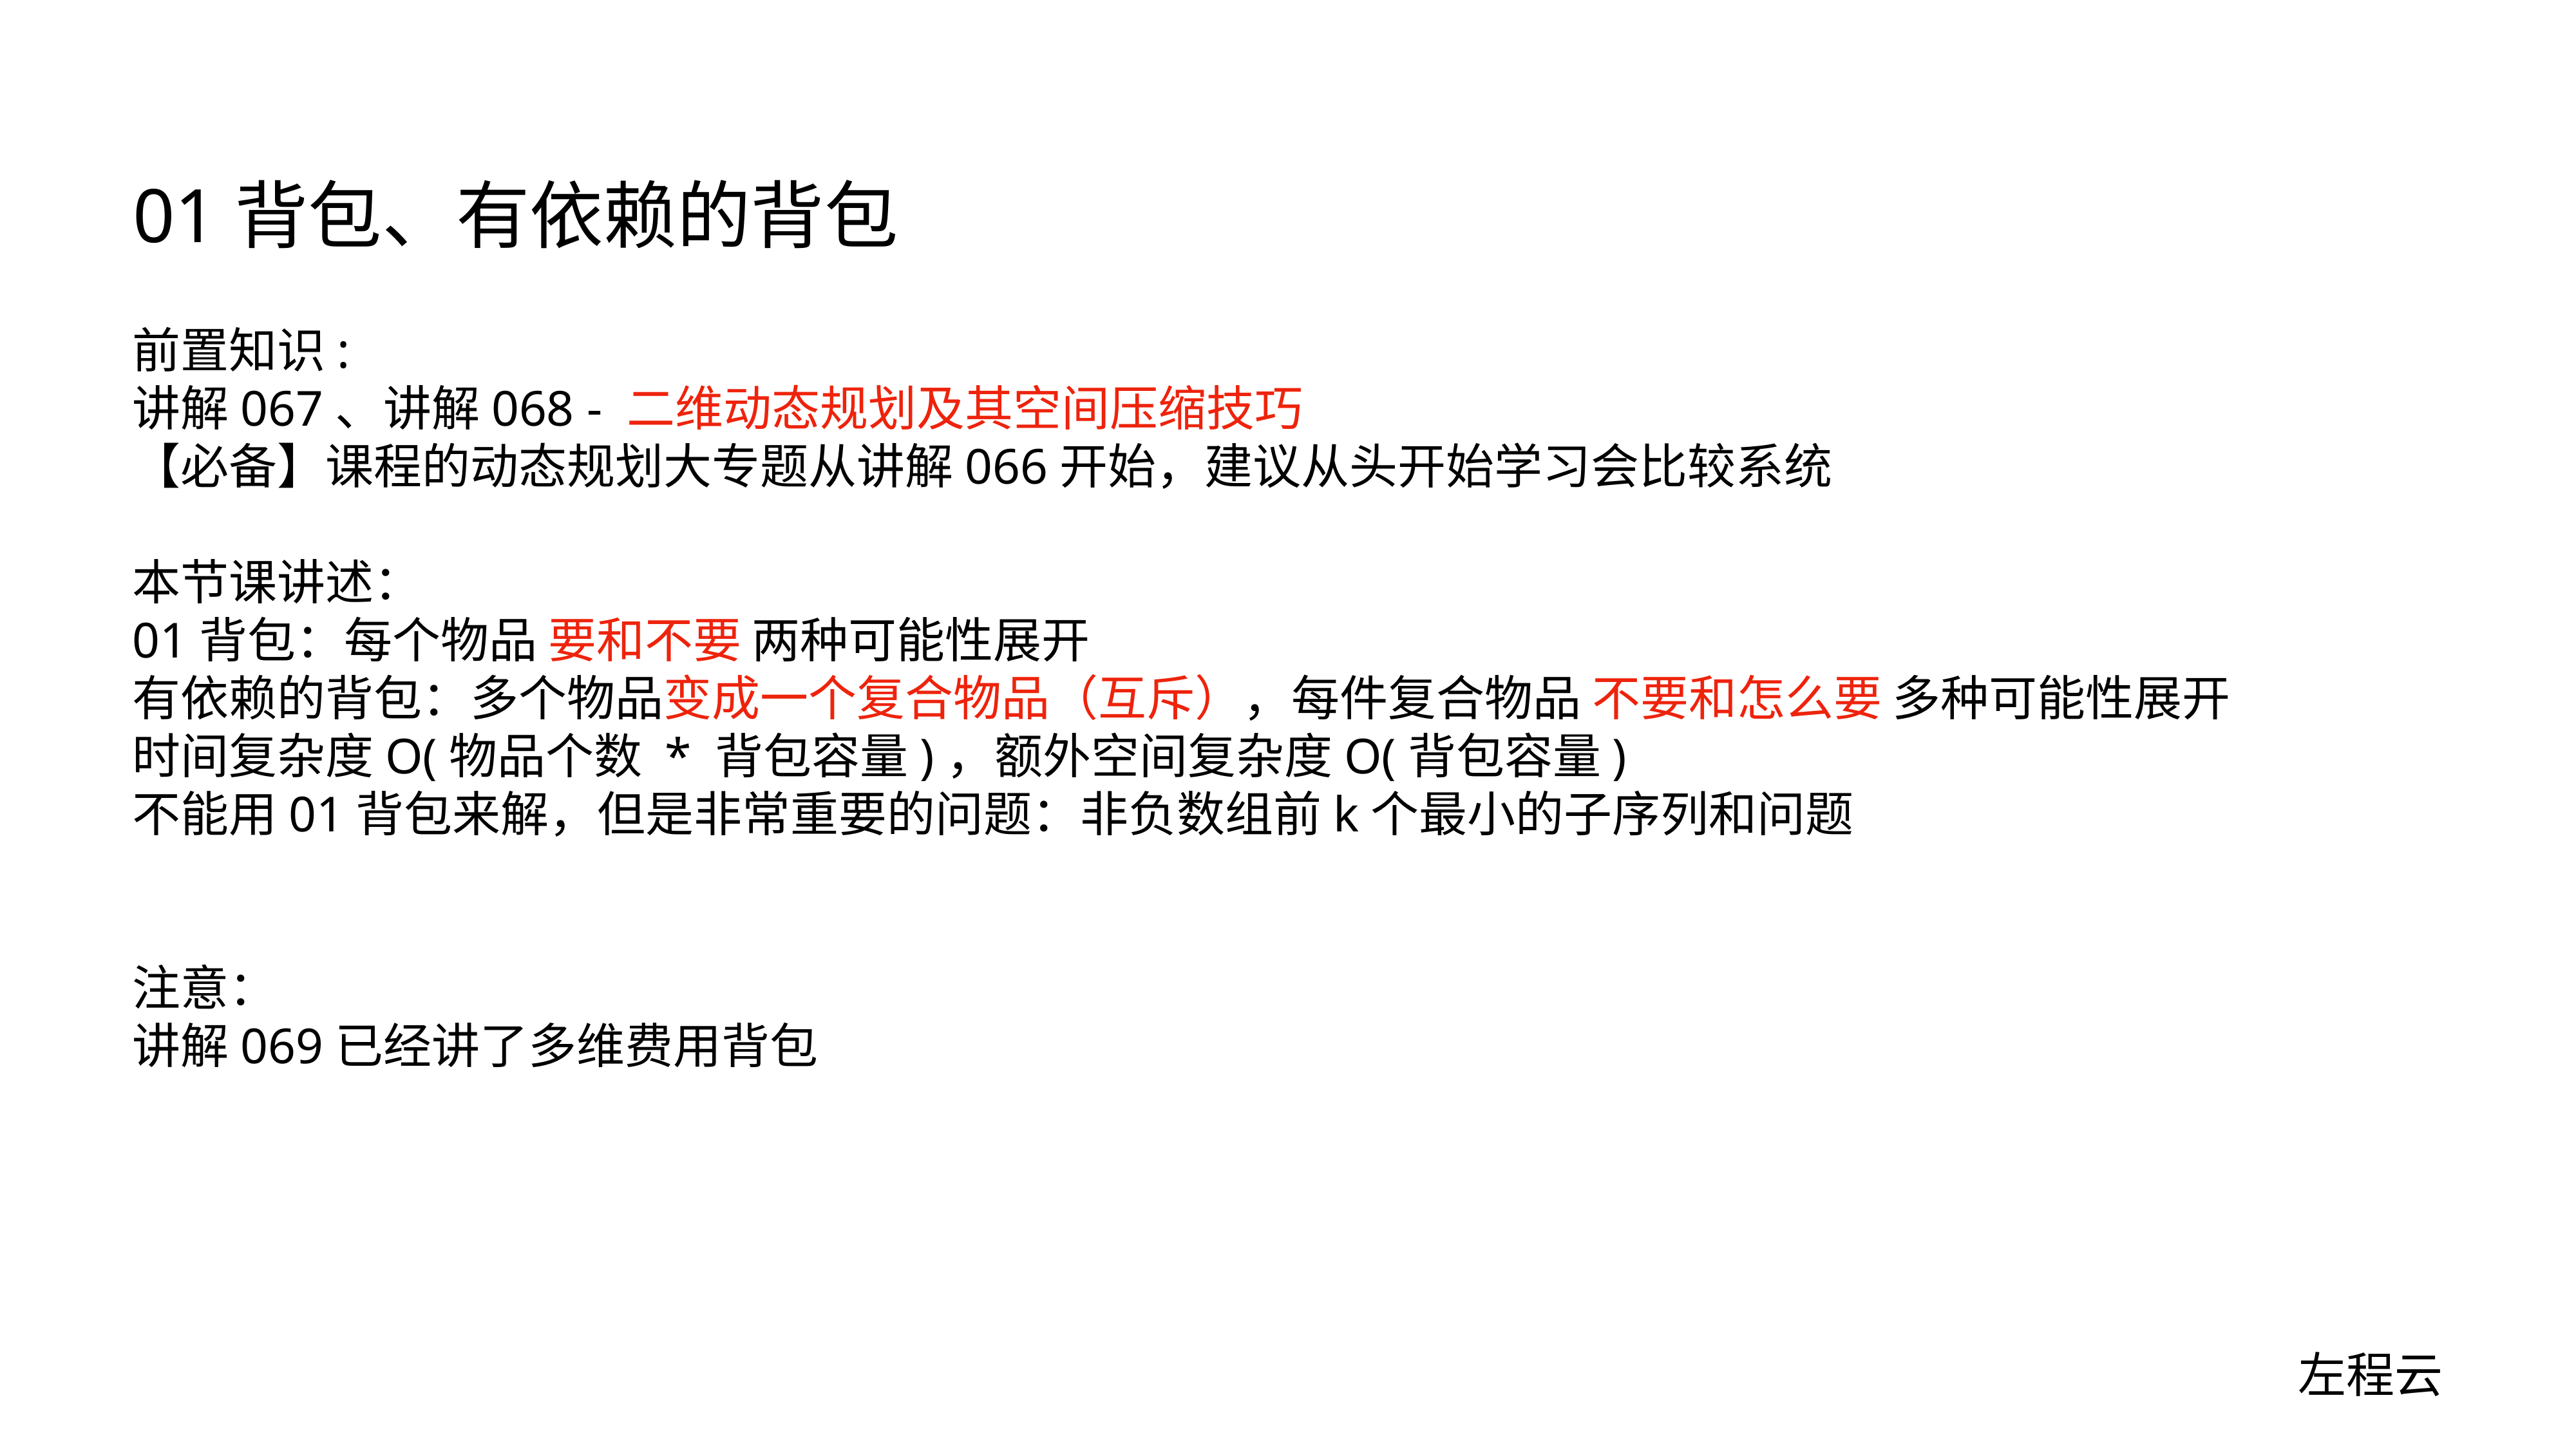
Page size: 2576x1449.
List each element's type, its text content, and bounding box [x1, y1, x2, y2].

text_box 前置知识: 讲解067、讲解068 - 二维动态规划及其空间压缩技巧 【必备】课程的动态规划大专题从讲解066开始，建议从头开始学习会比较系统 本节课讲述： 01背包：每个物品 要和不要 两种可能性展开 有依赖的背包：多个物品变成一个复合物品（互斥），每件复合物品 不要和怎么要 多种可能性展开 时间复杂度O(物品个数 * 背包容量)，额外空间复杂度O(背包容量) 不能用01背包来解，但是非常重要的问题：非负数组前k个最小的子序列和问题 注意： 讲解069已经讲了多维费用背包 [127, 314, 2449, 1304]
text_box 左程云 [127, 1339, 2449, 1408]
title 01背包、有依赖的背包 [127, 48, 2449, 263]
